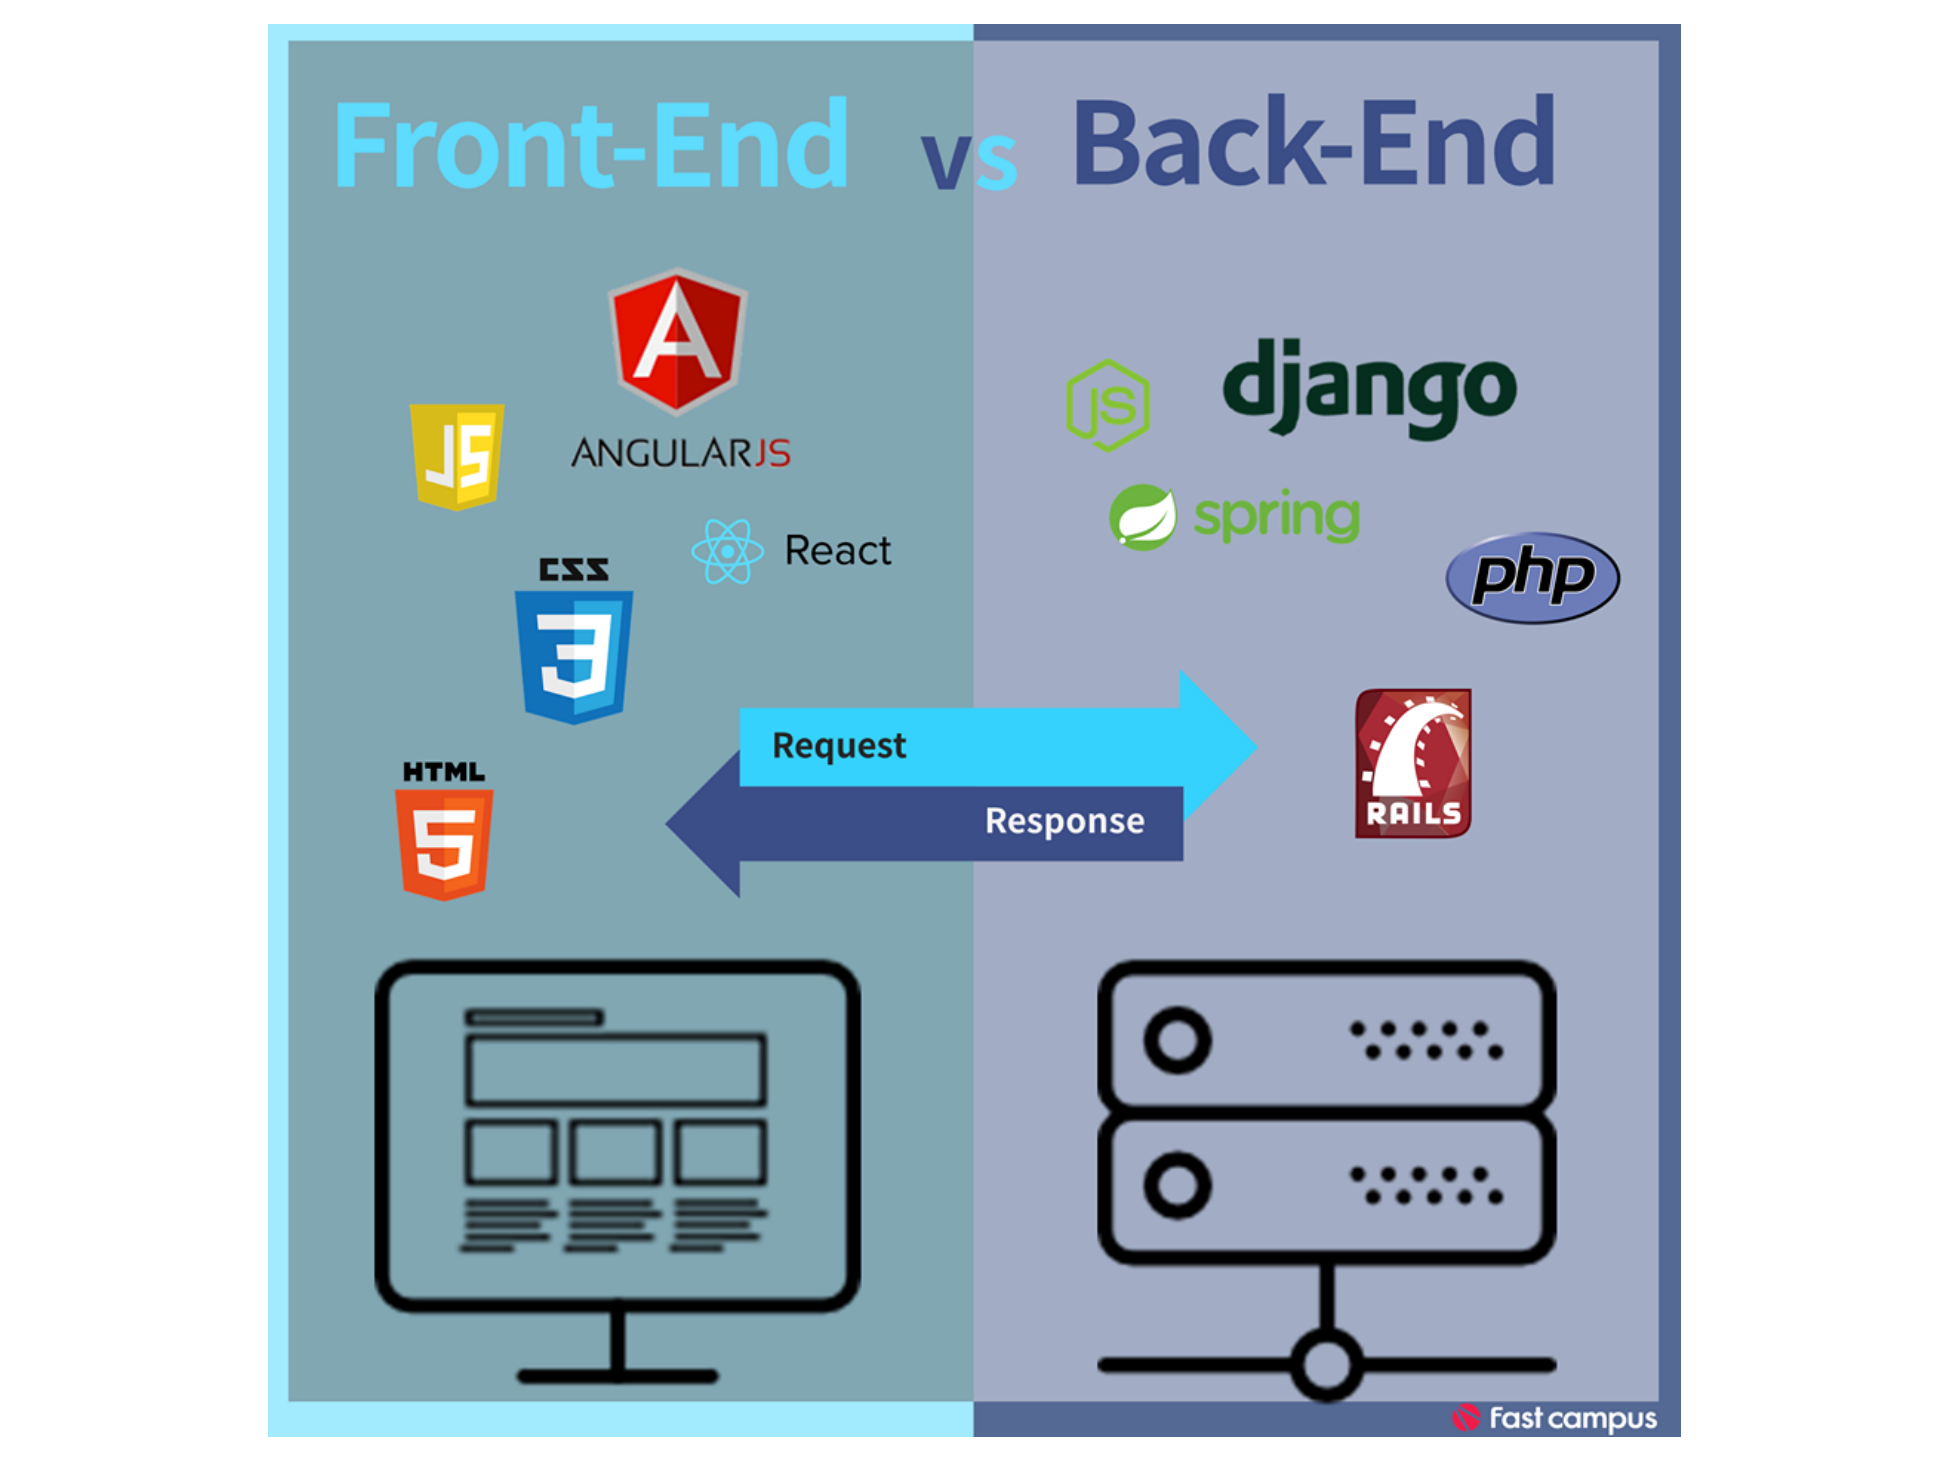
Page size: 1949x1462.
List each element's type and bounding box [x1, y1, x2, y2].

picture [268, 24, 1681, 1437]
